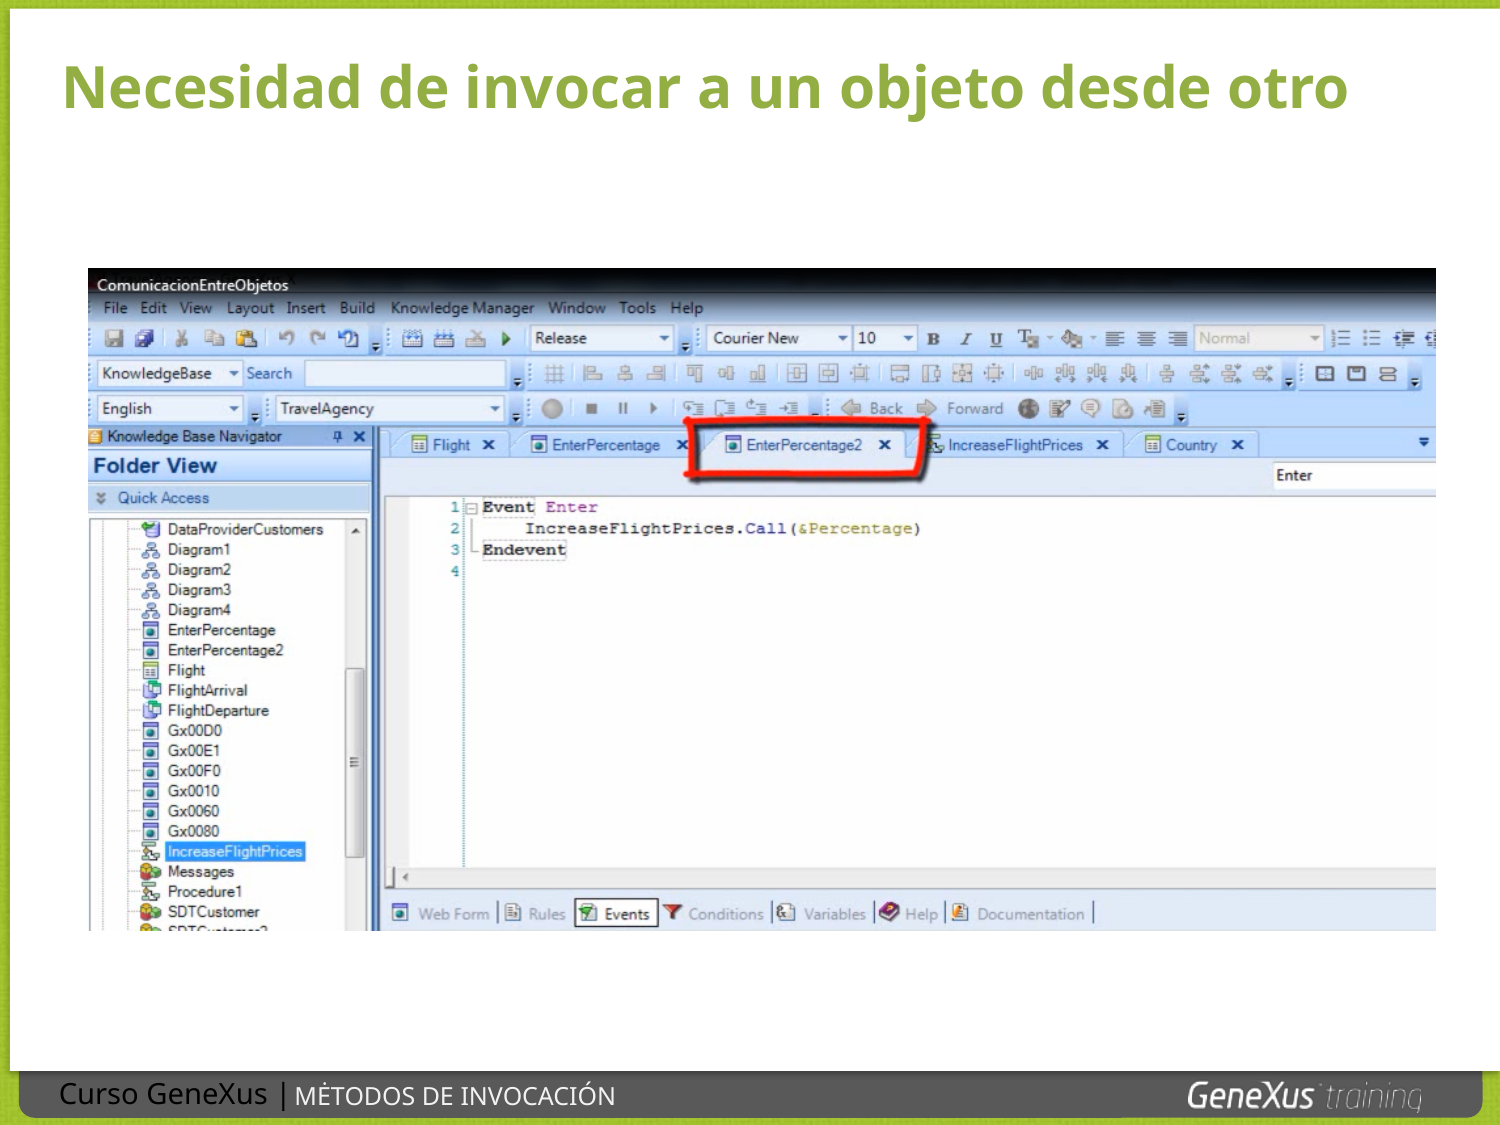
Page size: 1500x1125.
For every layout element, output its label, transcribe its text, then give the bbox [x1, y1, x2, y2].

picture [88, 268, 1436, 931]
text_box Necesidad de invocar a un objeto desde otro [46, 42, 1447, 233]
text_box MĖTODOS DE INVOCACIÓN [294, 1070, 910, 1121]
